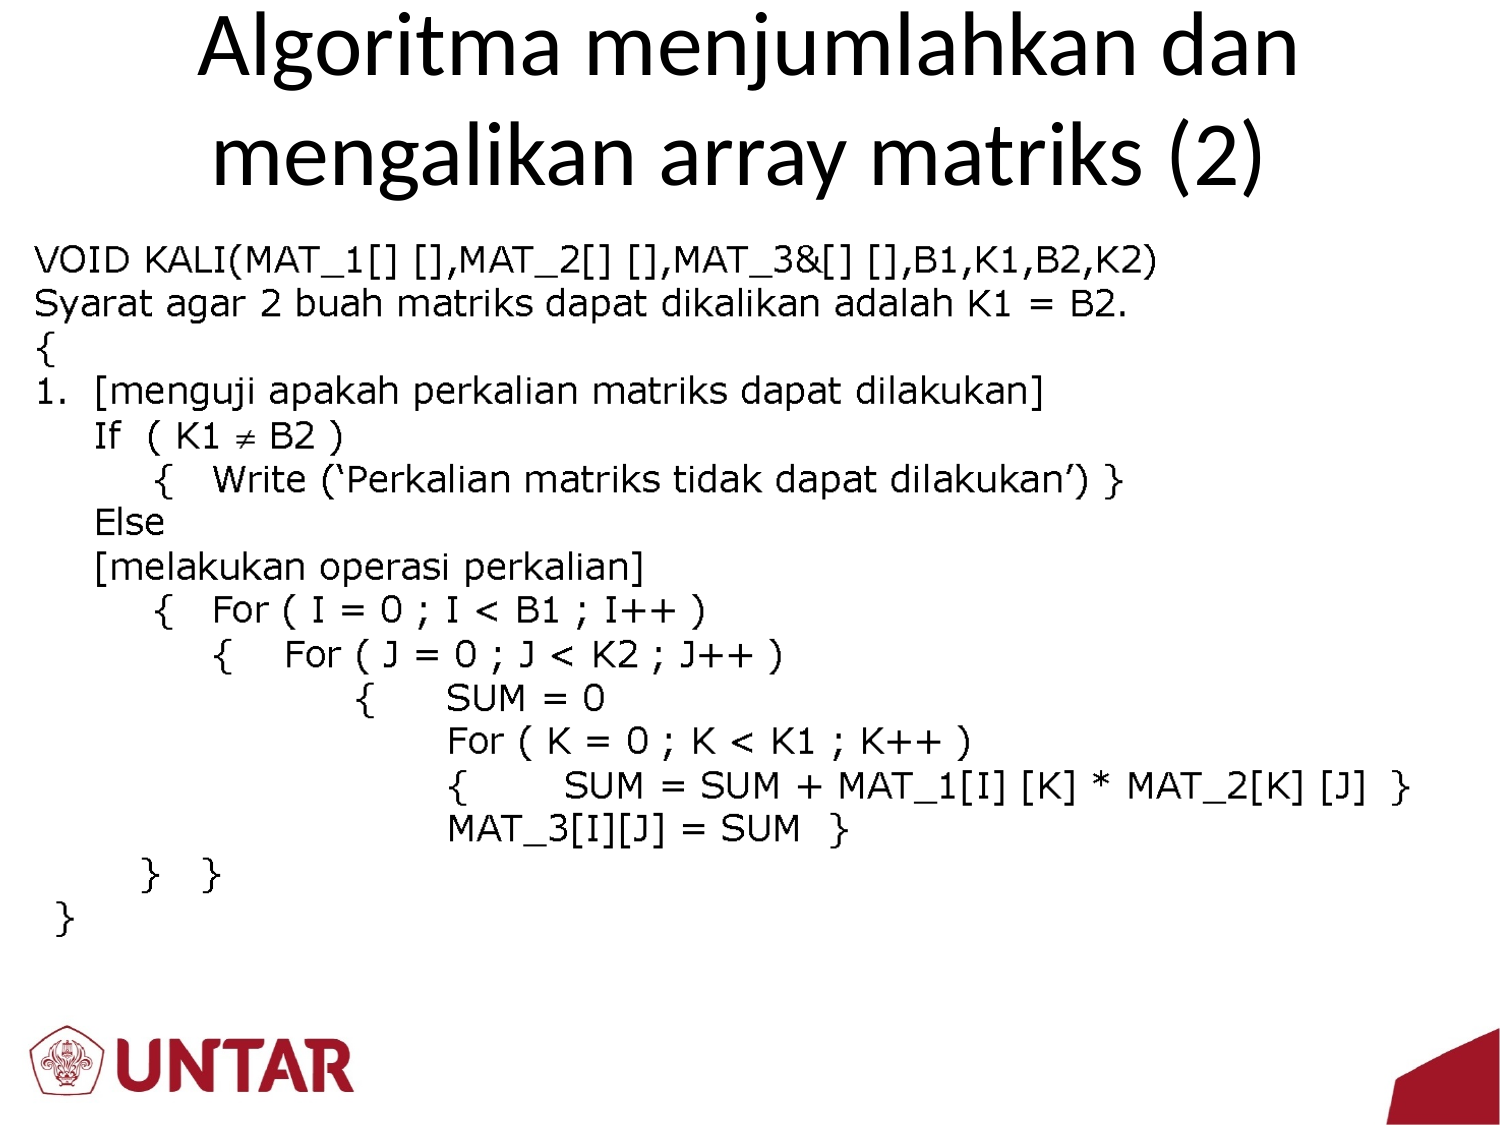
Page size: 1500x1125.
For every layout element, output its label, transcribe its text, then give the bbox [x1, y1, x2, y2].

picture [0, 0, 1500, 1125]
title Algoritma menjumlahkan dan mengalikan array matriks (2) [75, 0, 1425, 188]
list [0, 237, 1451, 938]
